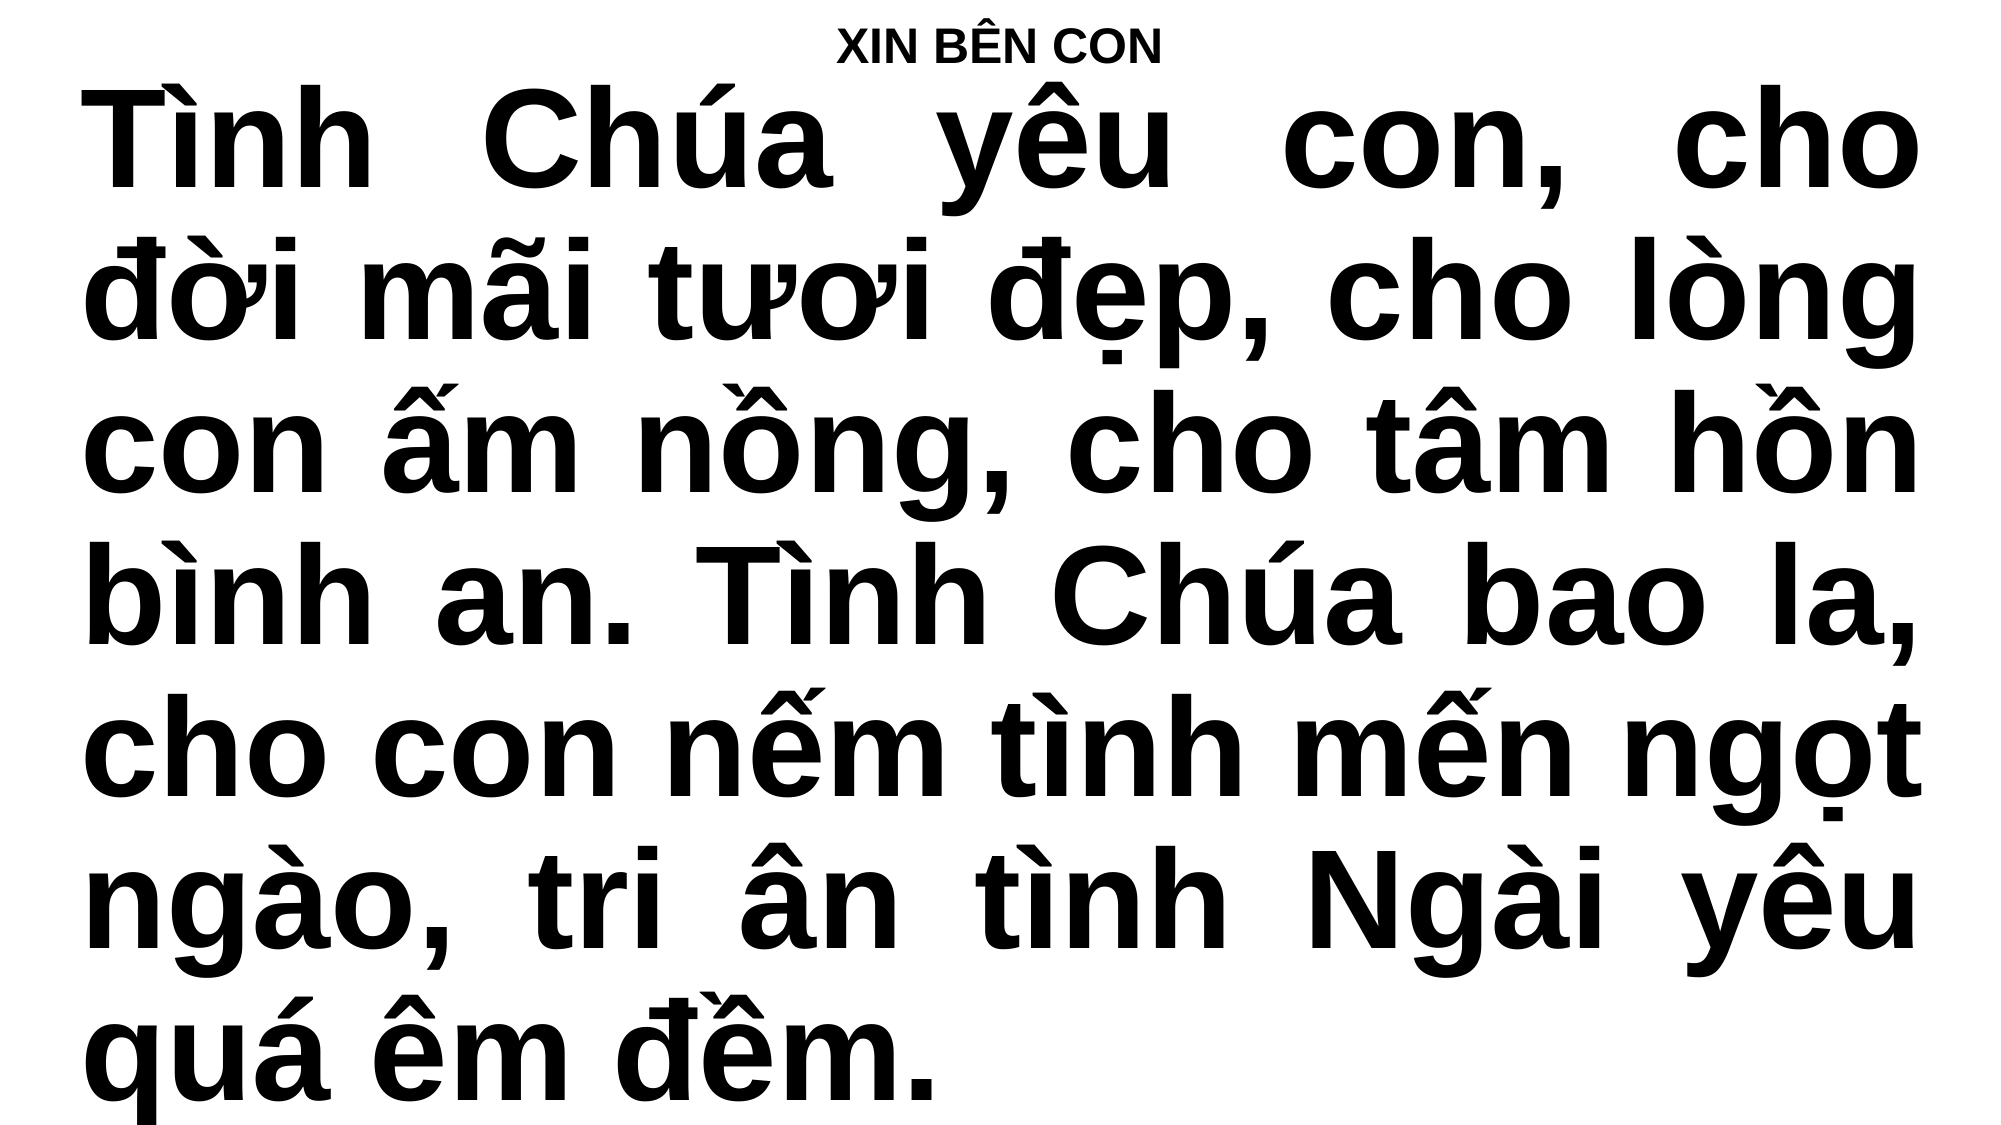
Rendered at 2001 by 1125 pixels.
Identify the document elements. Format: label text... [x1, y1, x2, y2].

text_box XIN BÊN CON [821, 5, 1179, 81]
list Tình Chúa yêu con, cho đời mãi tươi đẹp, cho lòng con ấm nồng, cho tâm hồn bình an. Tình Chúa bao la, cho con nếm tình mến ngọt ngào, tri ân tình Ngài yêu quá êm đềm. [65, 58, 1941, 1125]
